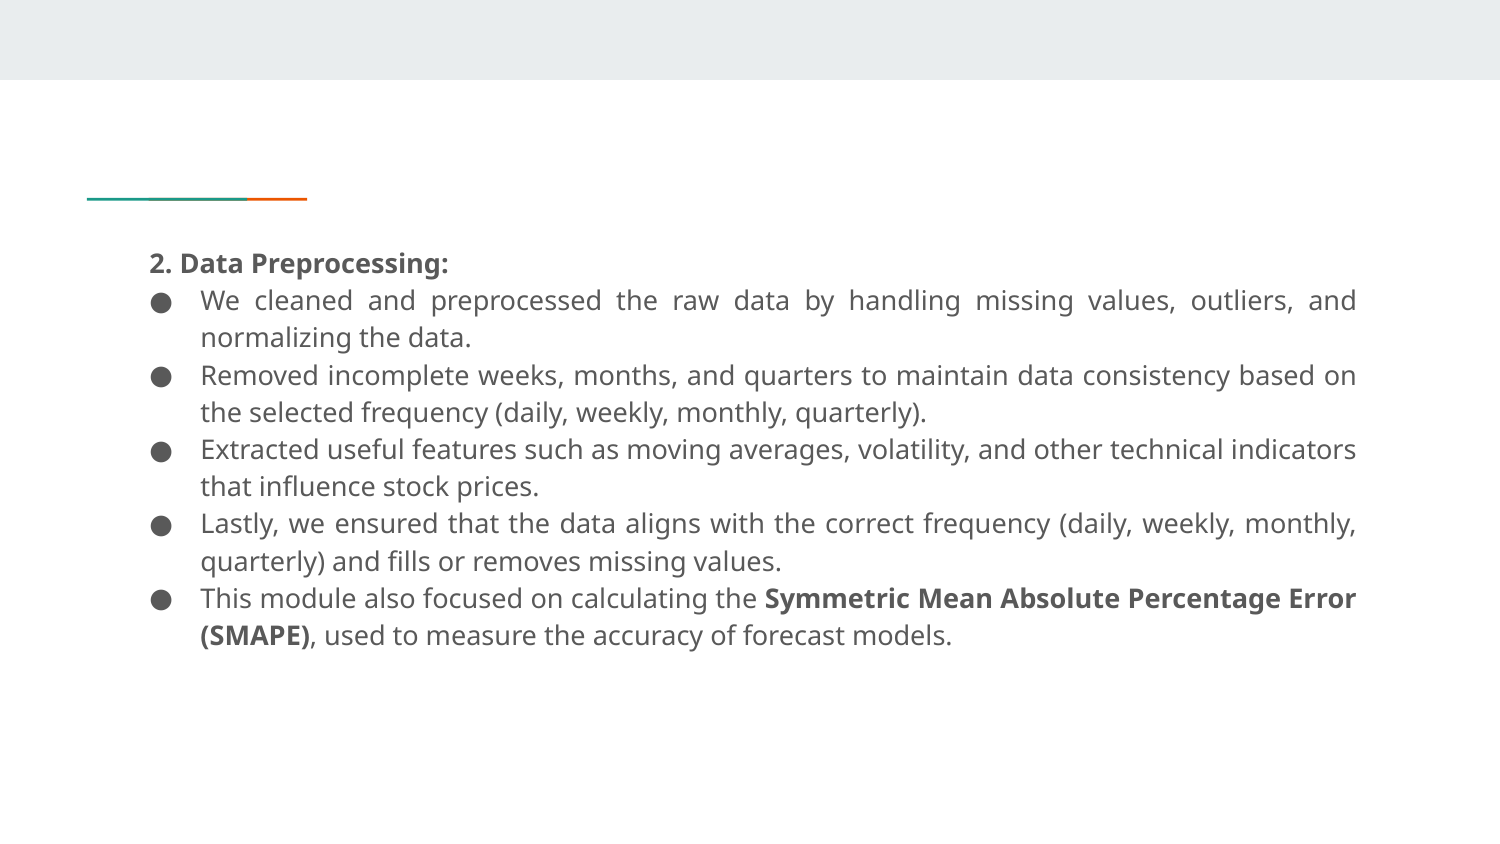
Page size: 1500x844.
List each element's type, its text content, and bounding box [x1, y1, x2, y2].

list 2. Data Preprocessing: We cleaned and preprocessed the raw data by handling missing values, outliers, and normalizing the data. Removed incomplete weeks, months, and quarters to maintain data consistency based on the selected frequency (daily, weekly, monthly, quarterly). Extracted useful features such as moving averages, volatility, and other technical indicators that influence stock prices. Lastly, we ensured that the data aligns with the correct frequency (daily, weekly, monthly, quarterly) and fills or removes missing values. This module also focused on calculating the Symmetric Mean Absolute Percentage Error (SMAPE), used to measure the accuracy of forecast models. [110, 226, 1372, 738]
